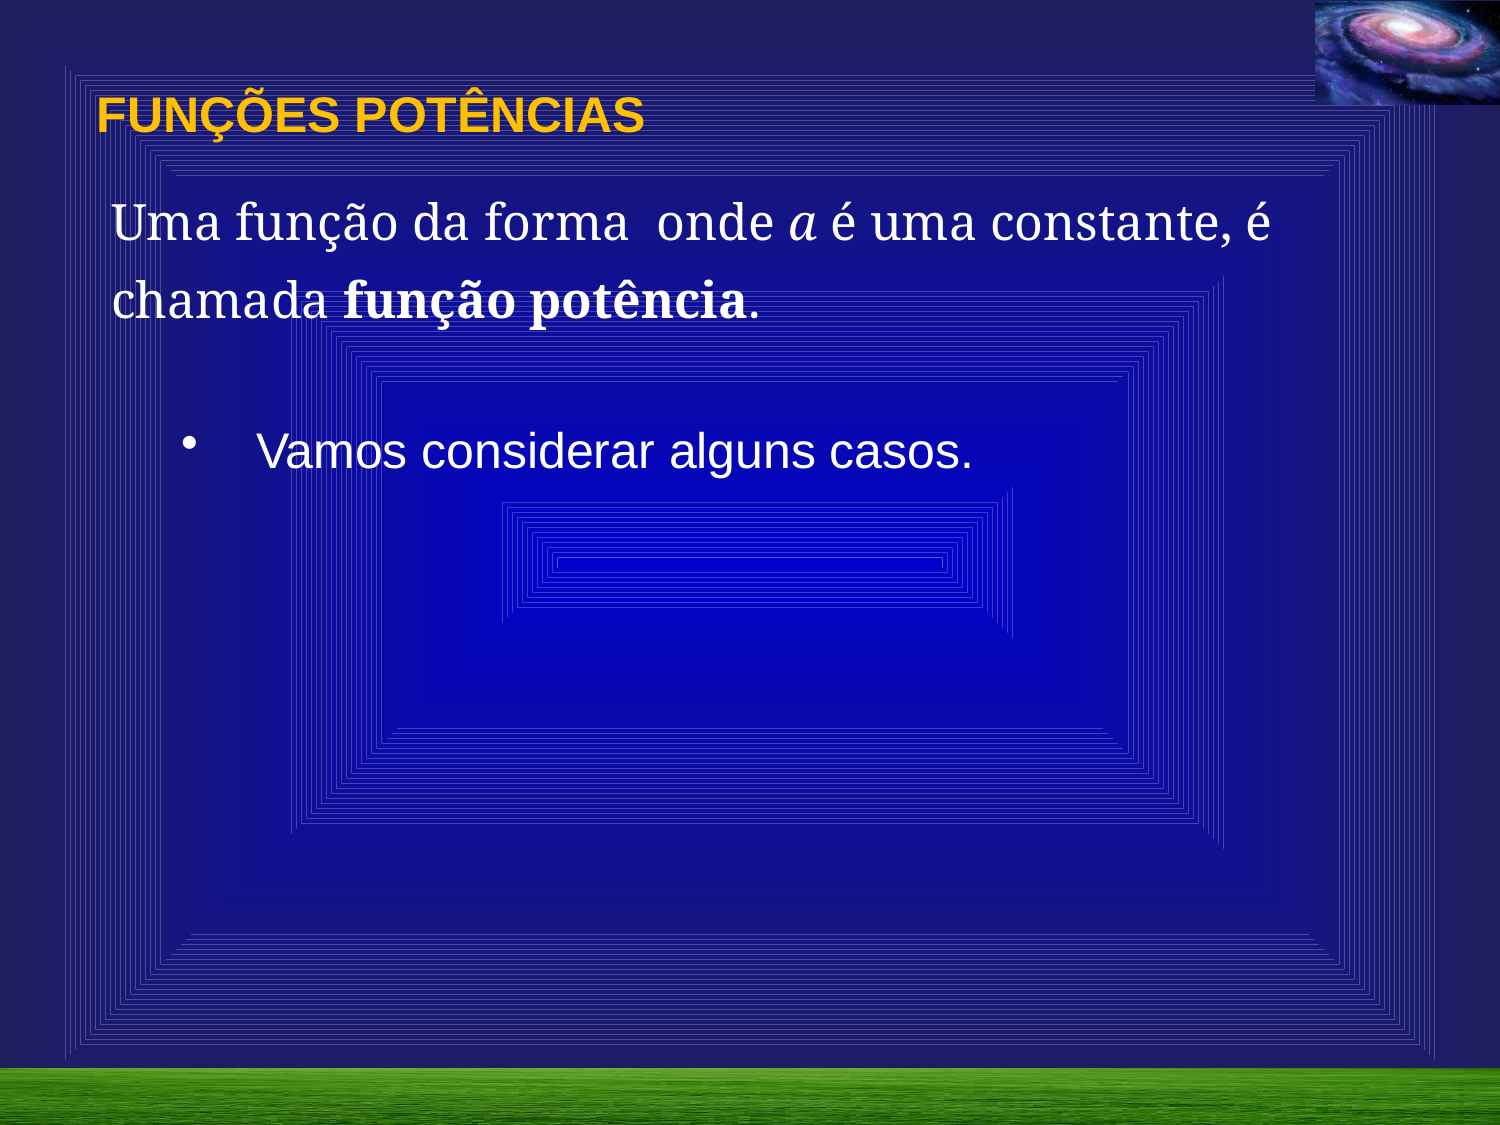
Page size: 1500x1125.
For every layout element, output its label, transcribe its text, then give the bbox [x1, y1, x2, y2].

text_box FUNÇÕES POTÊNCIAS [82, 63, 1474, 150]
picture [1315, 1, 1500, 105]
picture [0, 1068, 1500, 1125]
